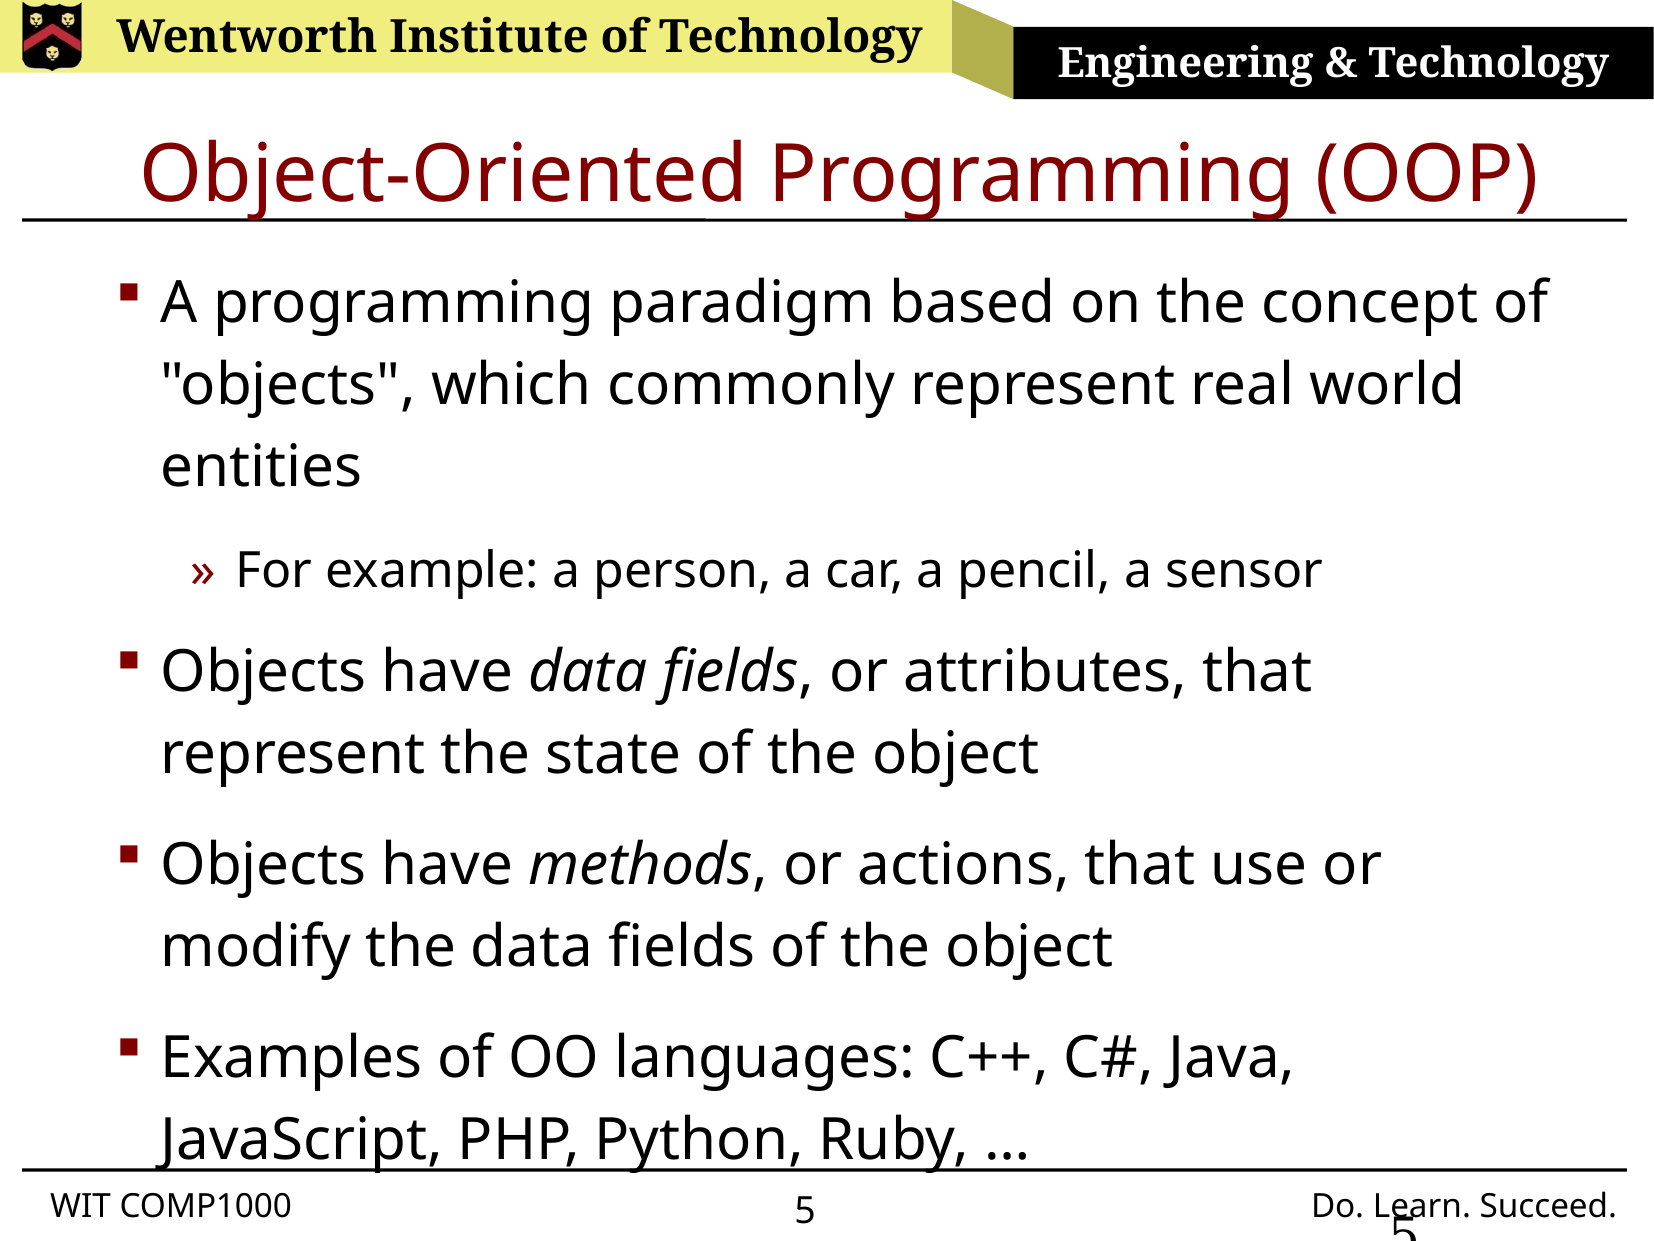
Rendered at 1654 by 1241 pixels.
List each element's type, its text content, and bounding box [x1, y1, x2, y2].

slide_number A programming paradigm based on the concept of "objects", which commonly represent real world entities For example: a person, a car, a pencil, a sensor Objects have data fields, or attributes, that represent the state of the object Objects have methods, or actions, that use or modify the data fields of the object Examples of OO languages: C++, C#, Java, JavaScript, PHP, Python, Ruby, … [70, 245, 1571, 1071]
slide_number 5 [1373, 1199, 1571, 1241]
picture [22, 0, 82, 72]
title Object-Oriented Programming (OOP) [126, 57, 1552, 245]
